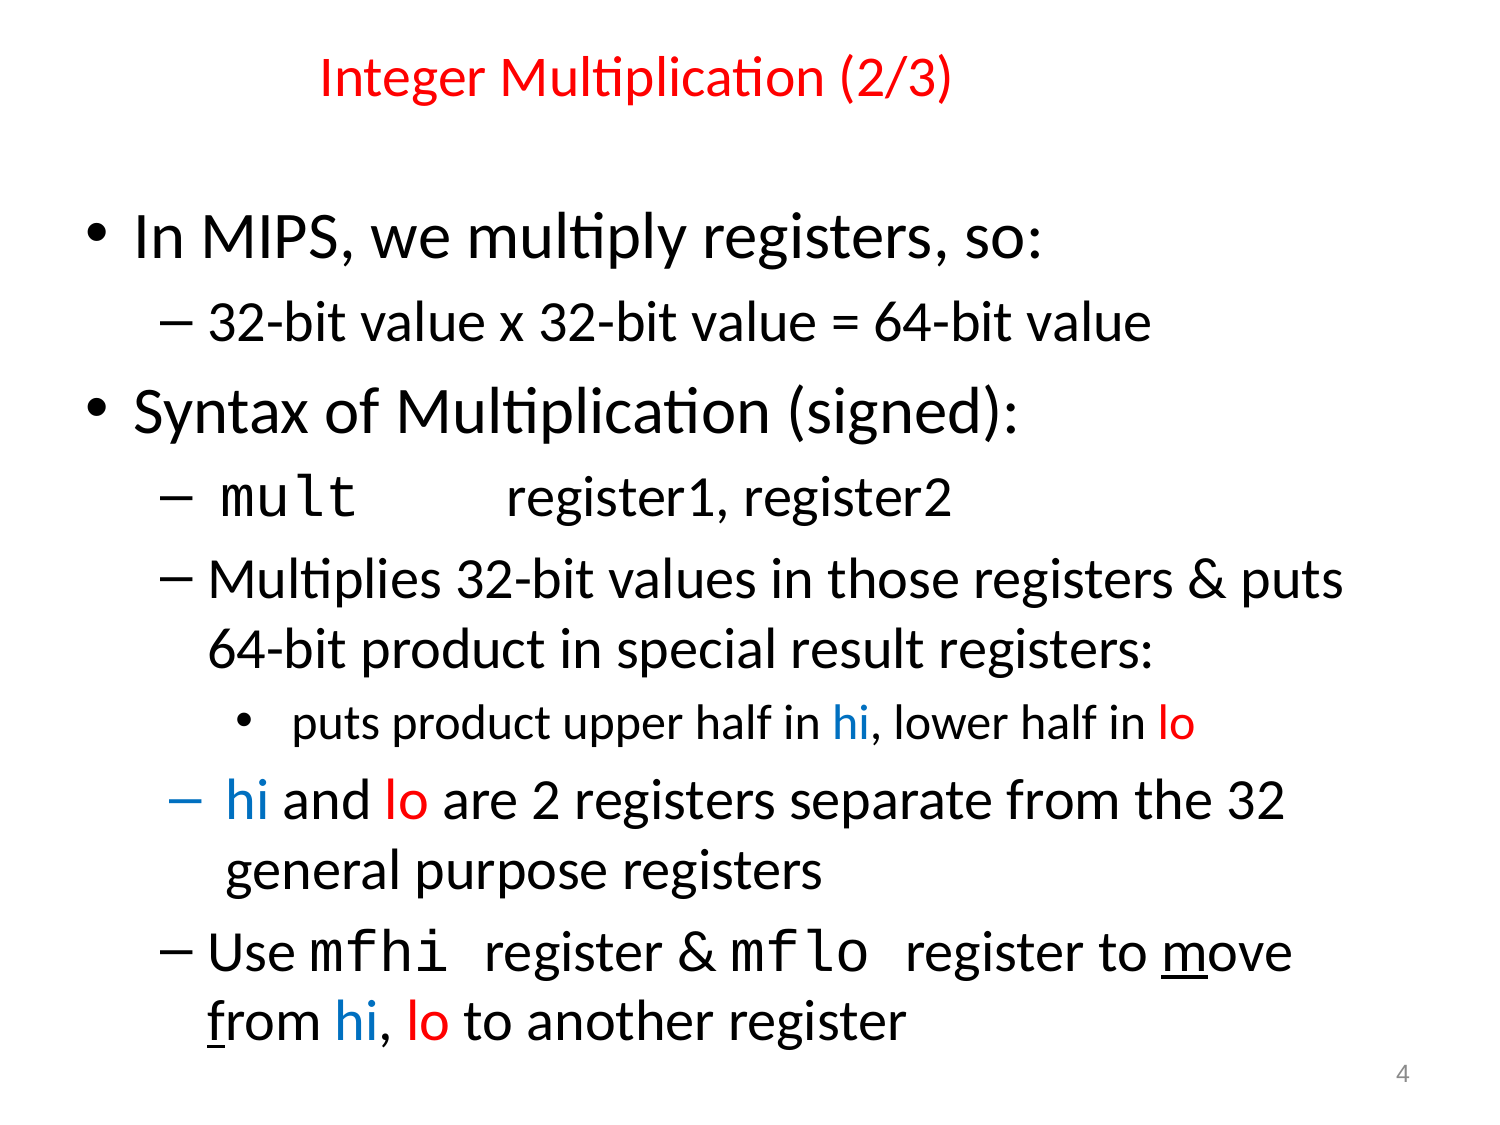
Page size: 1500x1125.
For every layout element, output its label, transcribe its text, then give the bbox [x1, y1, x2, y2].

list In MIPS, we multiply registers, so: 32-bit value x 32-bit value = 64-bit value Syntax of Multiplication (signed): mult register1, register2 Multiplies 32-bit values in those registers & puts 64-bit product in special result registers: puts product upper half in hi, lower half in lo hi and lo are 2 registers separate from the 32 general purpose registers Use mfhi register & mflo register to move from hi, lo to another register [75, 187, 1413, 1061]
title Integer Multiplication (2/3) [99, 34, 1175, 113]
slide_number 4 [1074, 1042, 1425, 1103]
